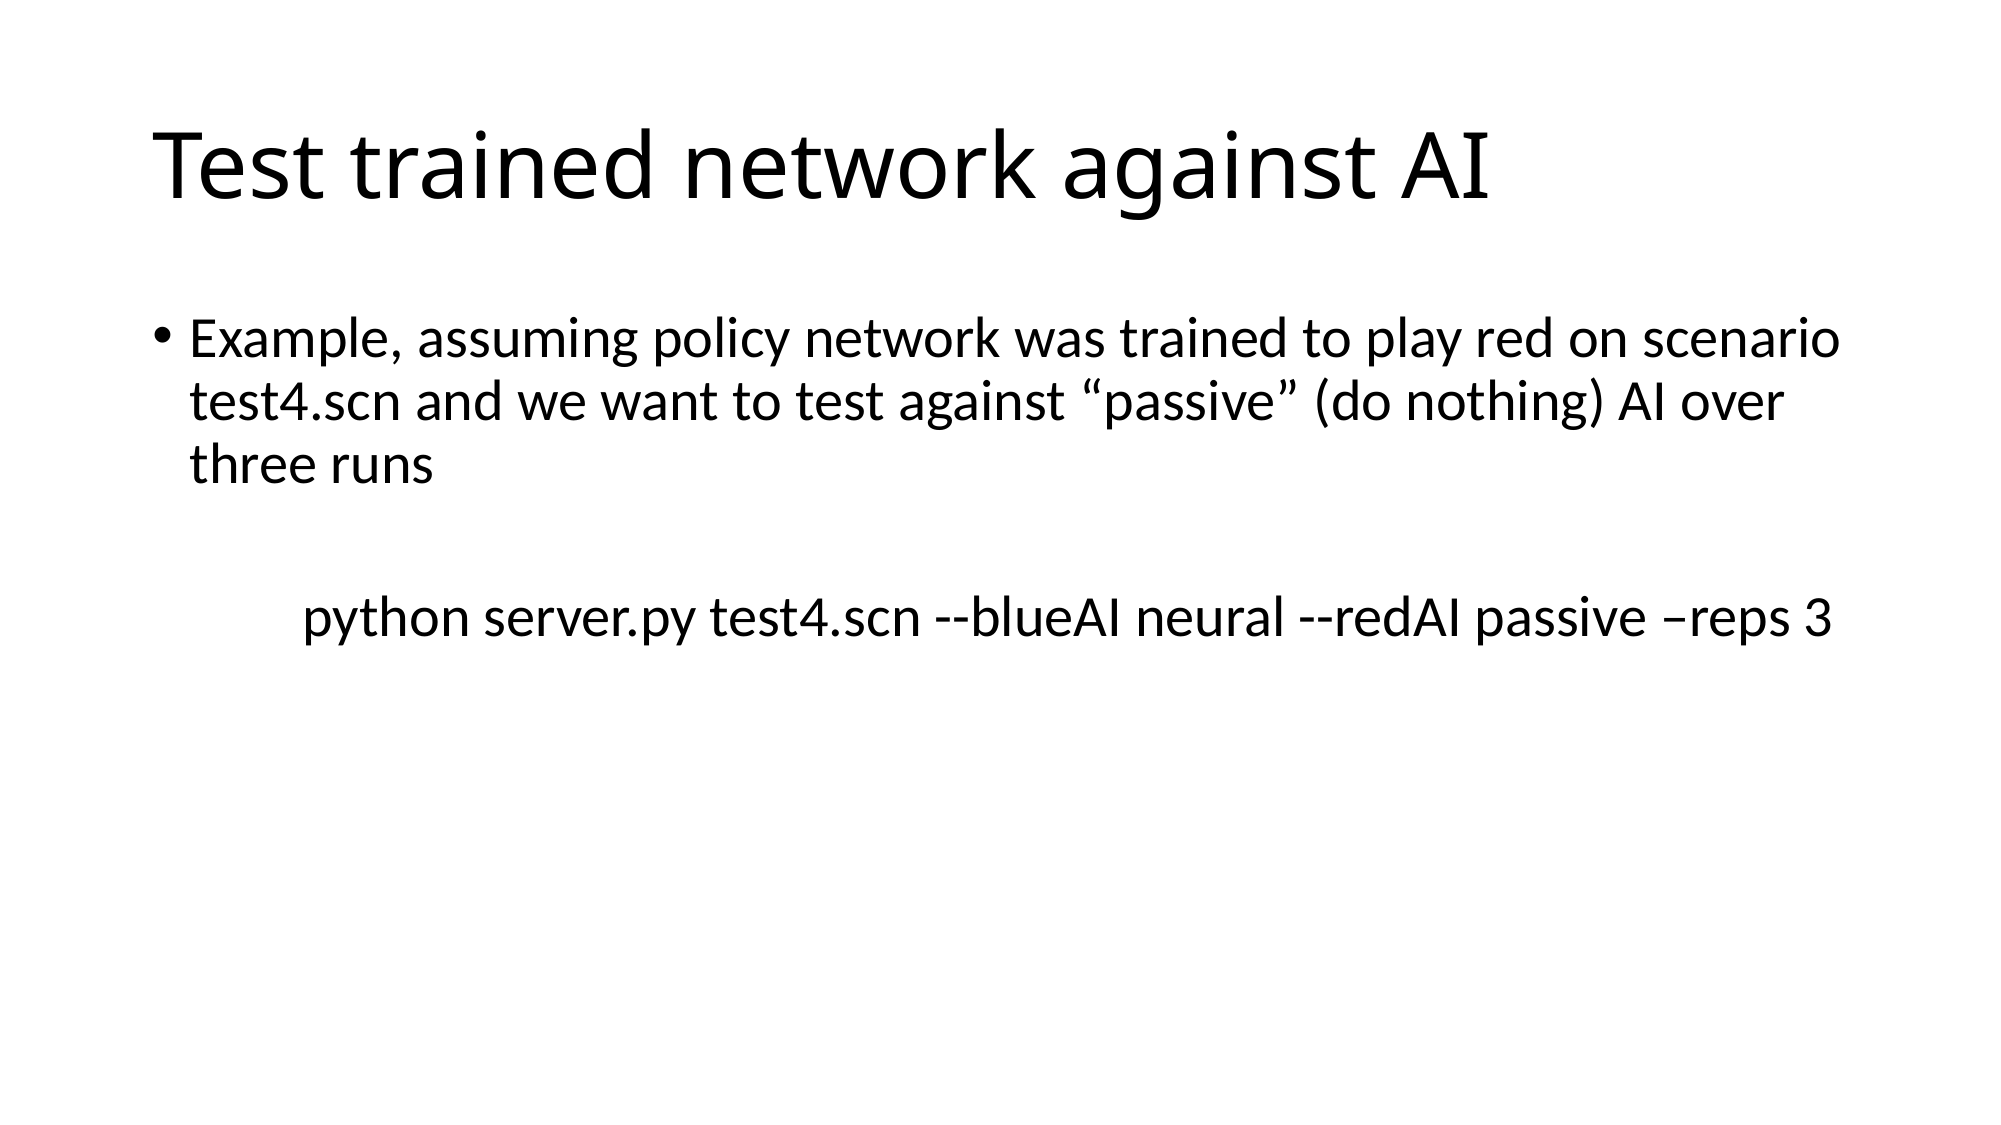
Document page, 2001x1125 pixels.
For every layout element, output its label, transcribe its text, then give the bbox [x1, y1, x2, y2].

list Example, assuming policy network was trained to play red on scenario test4.scn and we want to test against “passive” (do nothing) AI over three runs python server.py test4.scn --blueAI neural --redAI passive –reps 3 [137, 299, 1863, 1014]
title Test trained network against AI [137, 59, 1863, 278]
